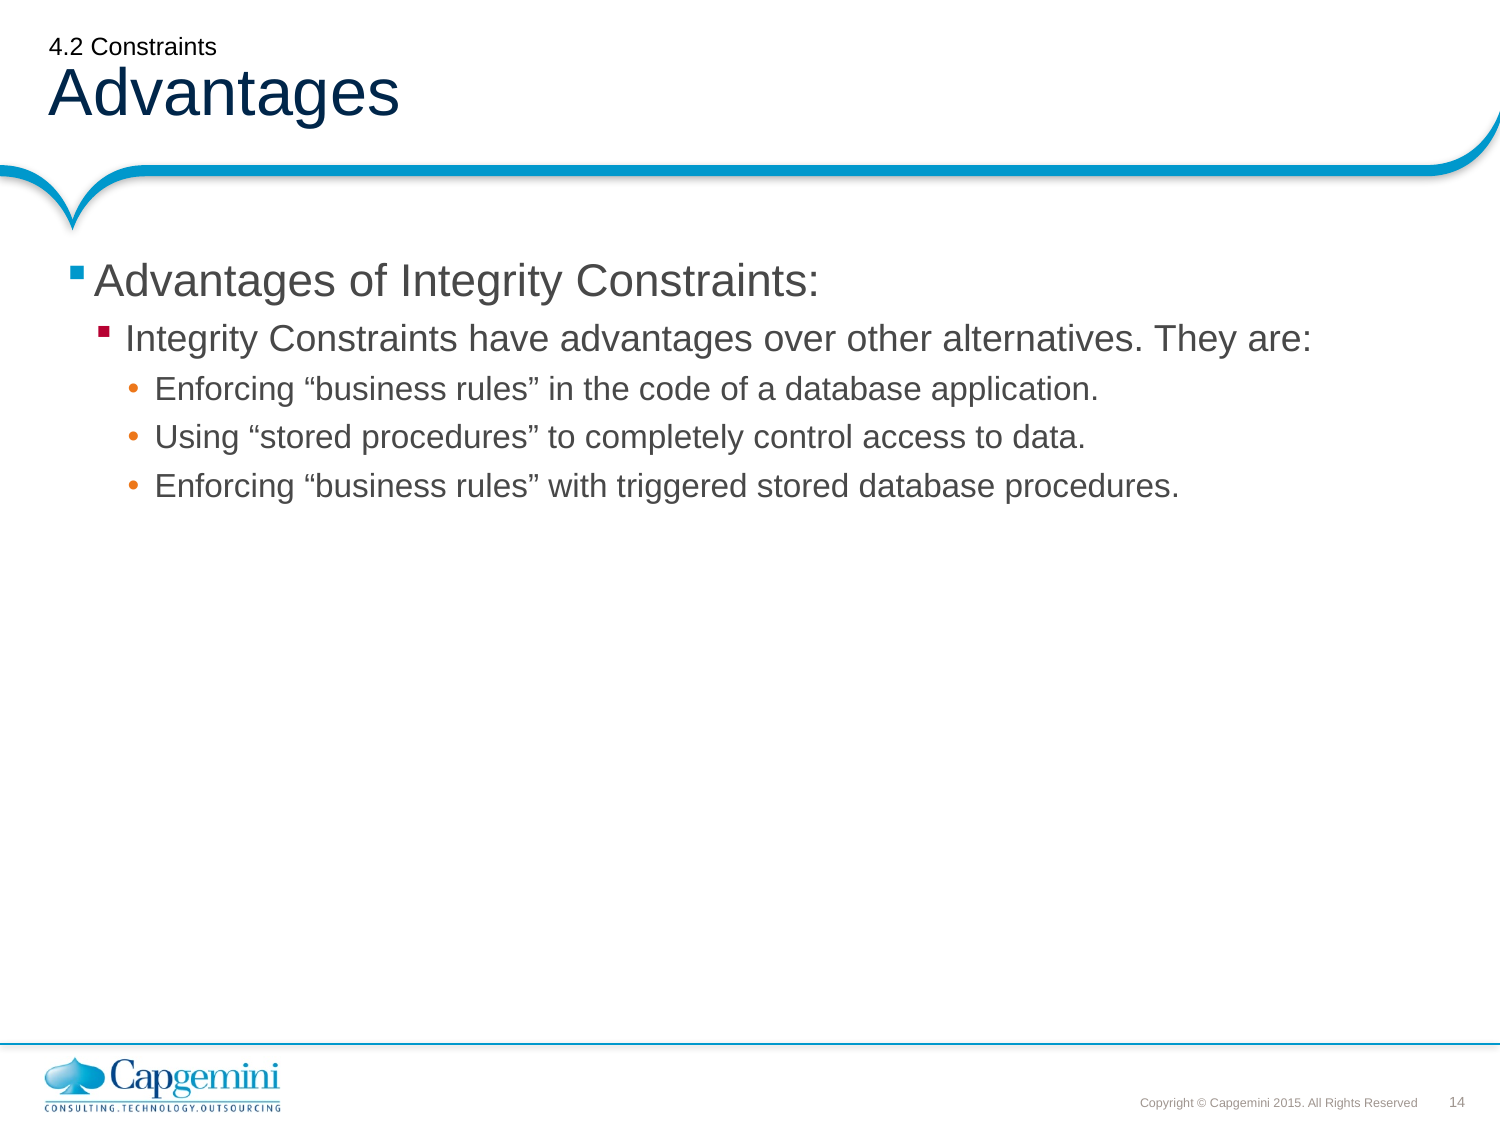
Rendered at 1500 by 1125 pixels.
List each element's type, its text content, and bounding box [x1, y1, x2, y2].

picture [44, 1056, 281, 1113]
list Advantages of Integrity Constraints: Integrity Constraints have advantages over other alternatives. They are: Enforcing “business rules” in the code of a database application. Using “stored procedures” to completely control access to data. Enforcing “business rules” with triggered stored database procedures. [48, 245, 1500, 1007]
title 4.2 Constraints Advantages [0, 0, 1500, 165]
